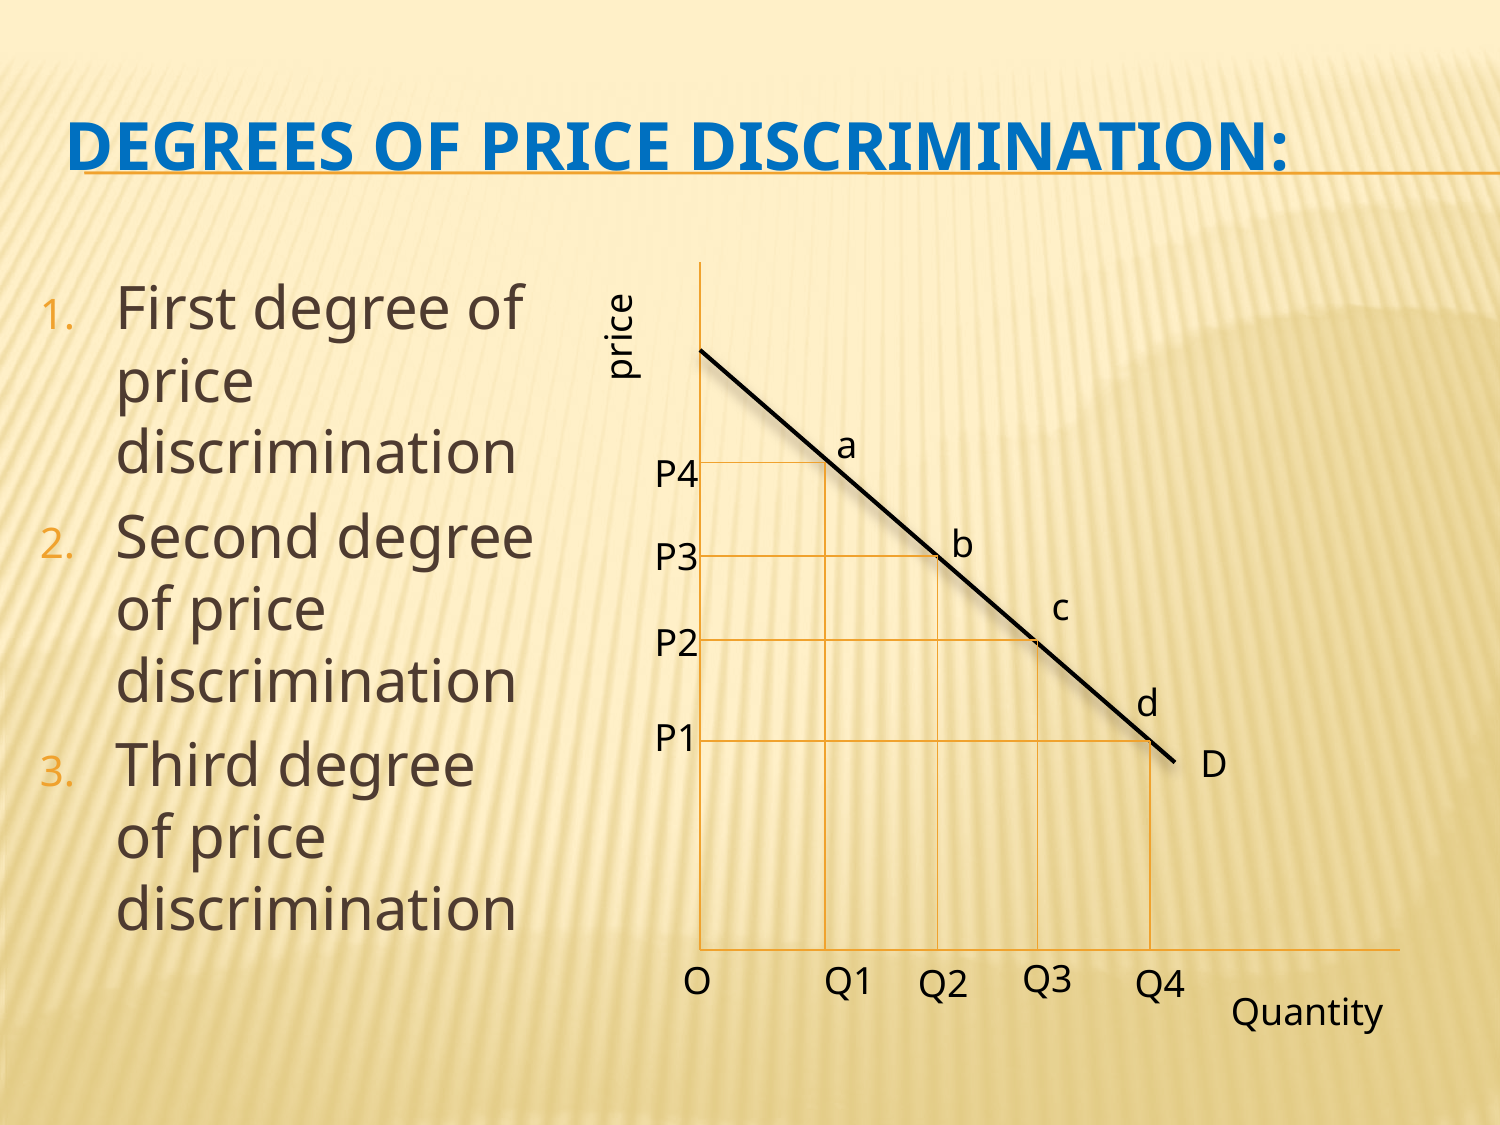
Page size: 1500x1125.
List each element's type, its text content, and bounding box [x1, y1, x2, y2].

title Degrees of Price discrimination: [50, 75, 1475, 213]
text_box Q2 [903, 966, 984, 1012]
text_box O [668, 949, 727, 1010]
text_box P2 [639, 611, 688, 672]
text_box P3 [639, 525, 688, 586]
text_box Quantity [1216, 980, 1399, 1040]
text_box Q4 [1119, 966, 1200, 1012]
text_box price [587, 304, 663, 396]
text_box Q3 [1007, 966, 1088, 1008]
text_box Q1 [809, 966, 890, 1010]
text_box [699, 349, 1176, 763]
list First degree of price discrimination Second degree of price discrimination Third degree of price discrimination [24, 262, 563, 1005]
text_box P1 [639, 706, 688, 766]
text_box P4 [639, 442, 688, 502]
text_box D [1185, 732, 1243, 792]
